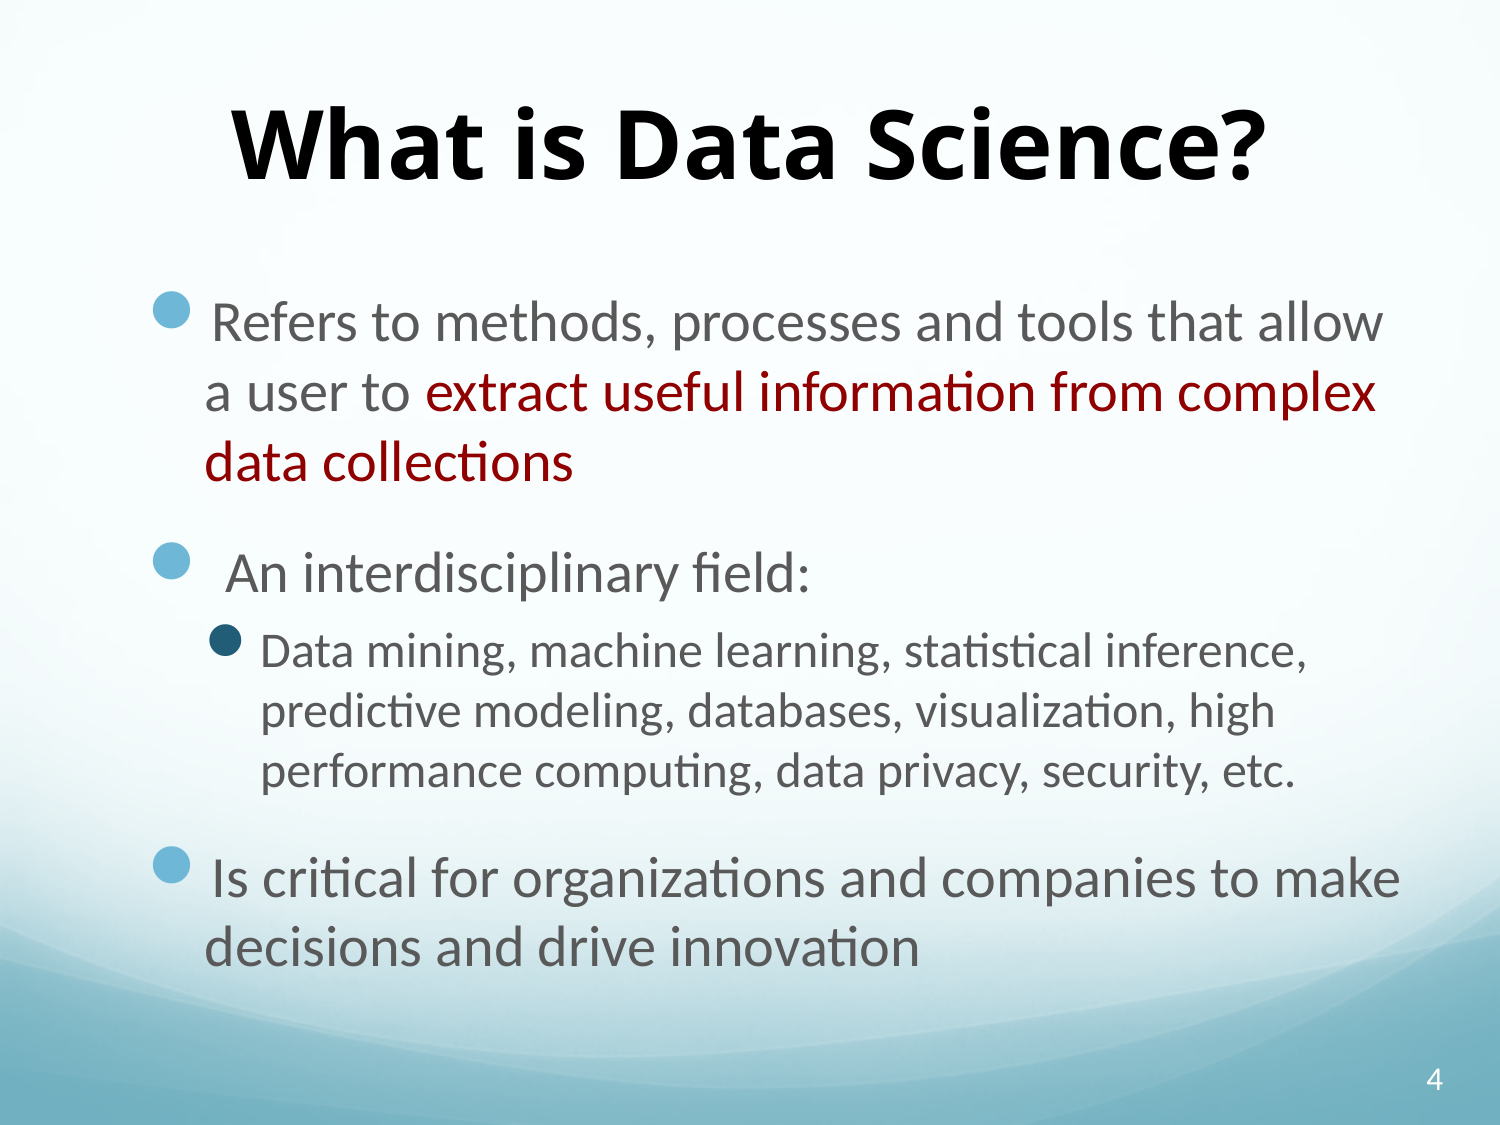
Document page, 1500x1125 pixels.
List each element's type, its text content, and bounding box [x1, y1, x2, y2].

title What is Data Science? [103, 42, 1397, 206]
slide_number 4 [1331, 1029, 1459, 1125]
list Refers to methods, processes and tools that allow a user to extract useful information from complex data collections An interdisciplinary field: Data mining, machine learning, statistical inference, predictive modeling, databases, visualization, high performance computing, data privacy, security, etc. Is critical for organizations and companies to make decisions and drive innovation [132, 275, 1434, 1036]
